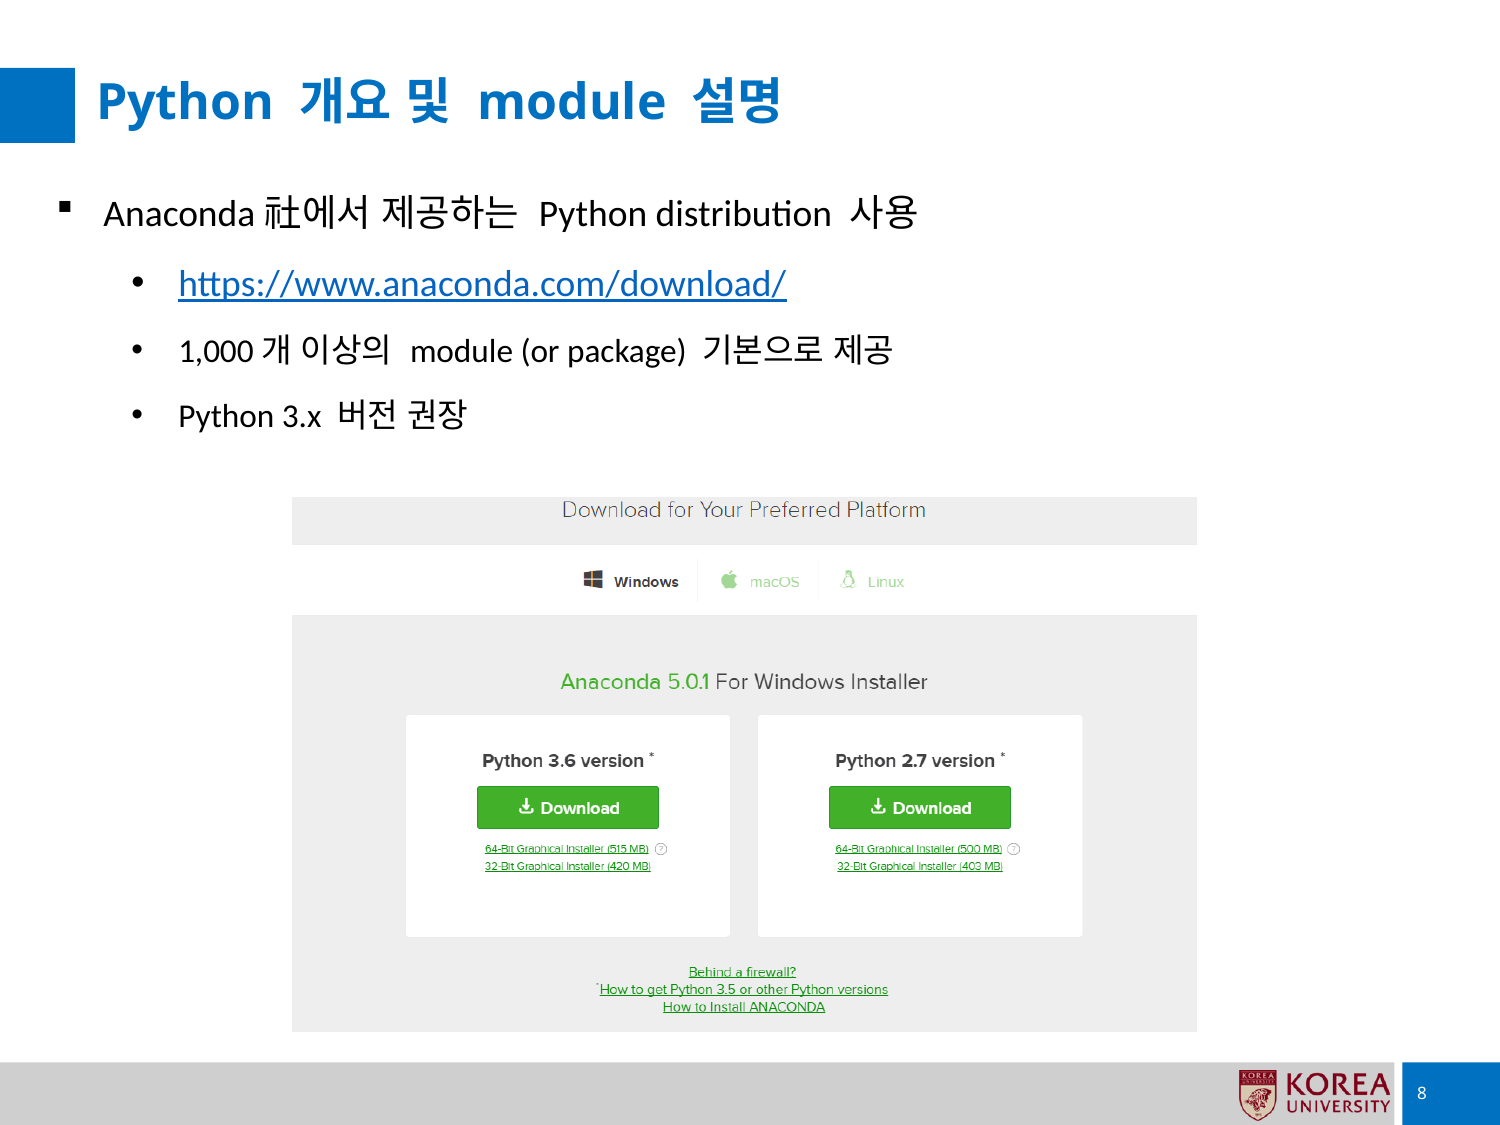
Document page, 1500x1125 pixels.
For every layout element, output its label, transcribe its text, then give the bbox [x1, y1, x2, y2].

picture [1239, 1070, 1390, 1121]
text_box Anaconda社에서 제공하는 Python distribution 사용 https://www.anaconda.com/download/ 1,000개 이상의 module (or package) 기본으로 제공 Python 3.x 버전 권장 [41, 181, 1448, 442]
picture [291, 488, 1198, 1032]
title Python 개요 및 module 설명 [95, 75, 1449, 134]
